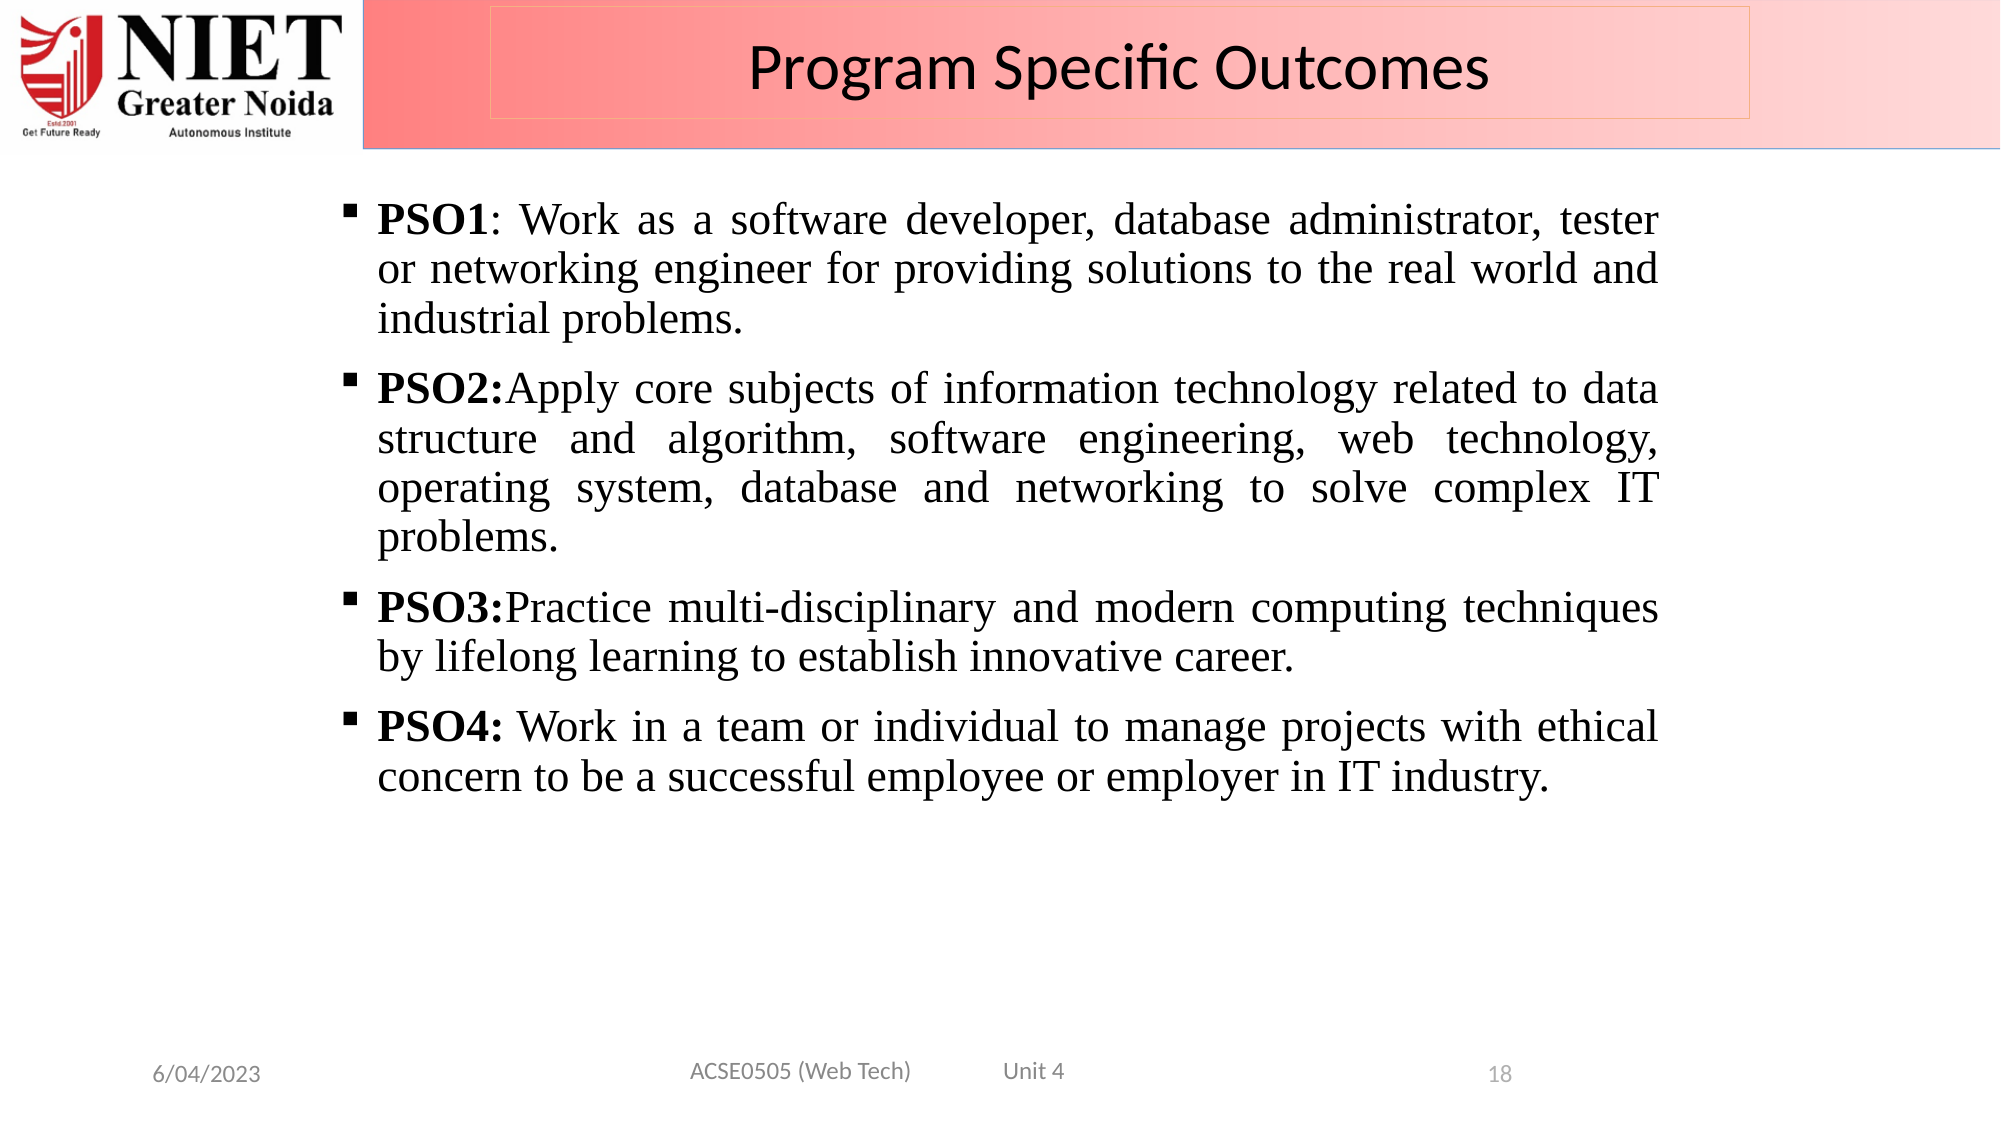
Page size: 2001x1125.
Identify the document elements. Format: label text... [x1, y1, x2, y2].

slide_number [137, 1042, 588, 1103]
list PSO1: Work as a software developer, database administrator, tester or networking engineer for providing solutions to the real world and industrial problems. PSO2:Apply core subjects of information technology related to data structure and algorithm, software engineering, web technology, operating system, database and networking to solve complex IT problems. PSO3:Practice multi-disciplinary and modern computing techniques by lifelong learning to establish innovative career. PSO4: Work in a team or individual to manage projects with ethical concern to be a successful employee or employer in IT industry. [324, 187, 1675, 1005]
footer ACSE0505 (Web Tech) Unit 4 [675, 1039, 1450, 1100]
picture [0, 0, 2001, 1125]
text_box Program Specific Outcomes [490, 6, 1750, 119]
slide_number 18 [1325, 1042, 1675, 1103]
